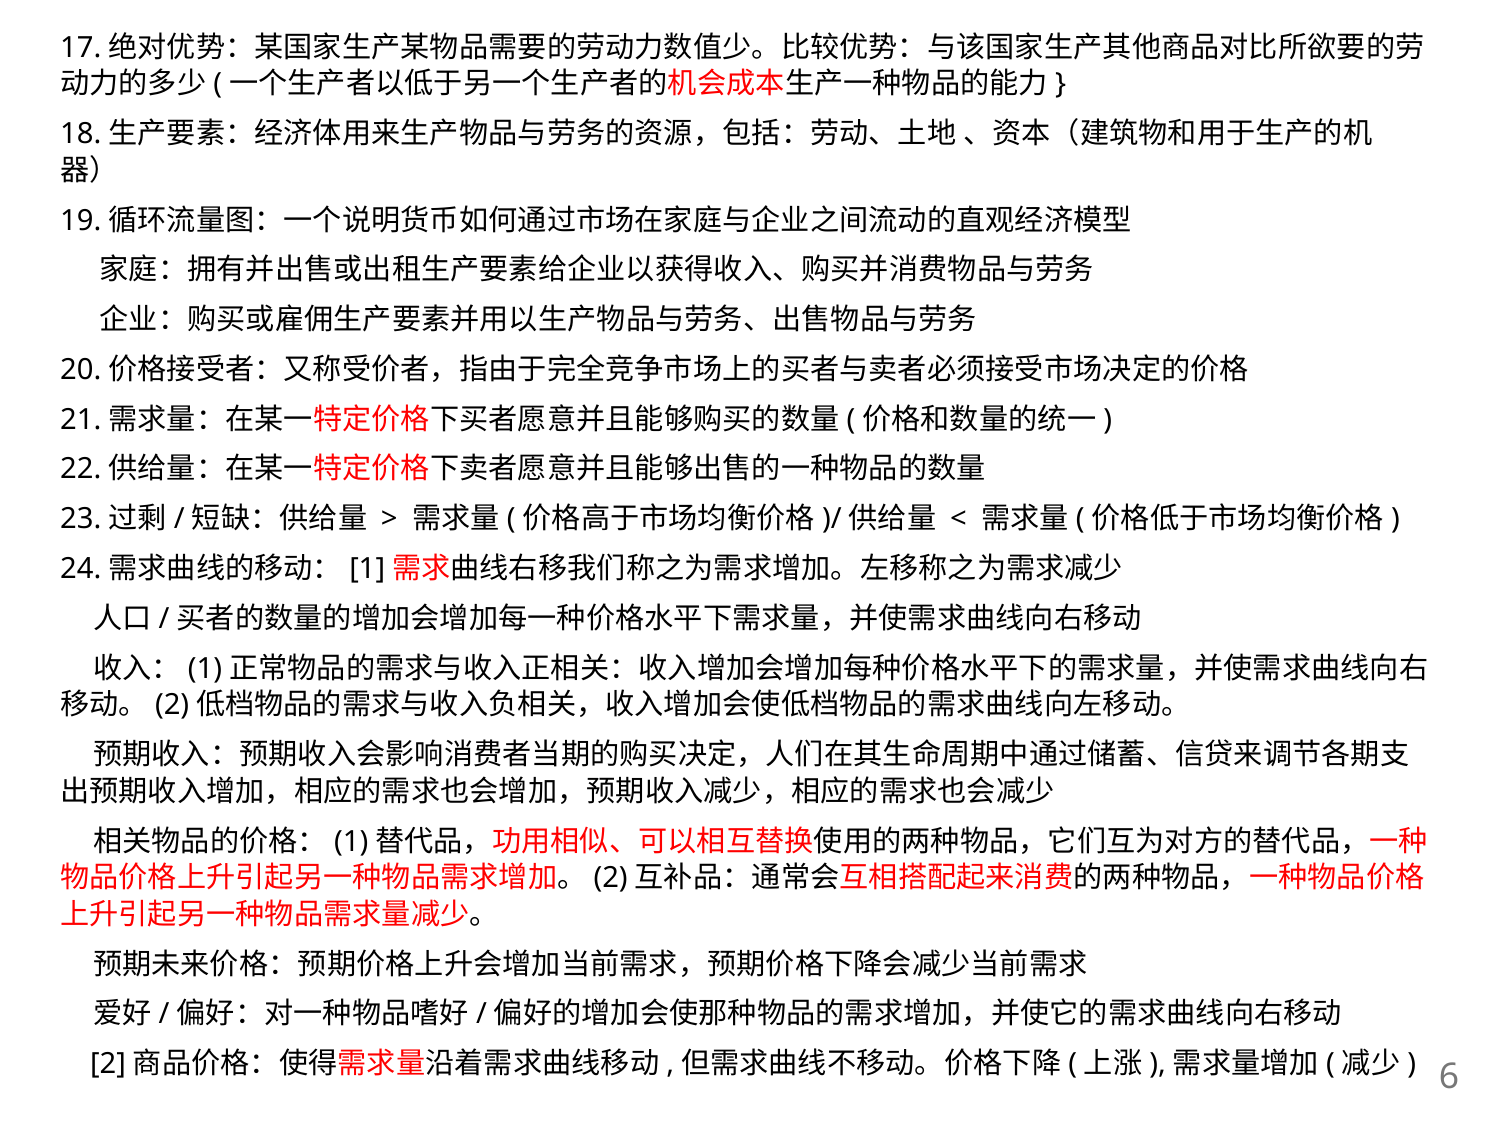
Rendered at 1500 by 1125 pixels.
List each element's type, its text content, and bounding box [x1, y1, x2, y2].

slide_number 5 [1361, 1045, 1475, 1107]
list 17.绝对优势：某国家生产某物品需要的劳动力数值少。比较优势：与该国家生产其他商品对比所欲要的劳动力的多少(一个生产者以低于另一个生产者的机会成本生产一种物品的能力} 18.生产要素：经济体用来生产物品与劳务的资源，包括：劳动、土地 、资本（建筑物和用于生产的机器） 19.循环流量图：一个说明货币如何通过市场在家庭与企业之间流动的直观经济模型 家庭：拥有并出售或出租生产要素给企业以获得收入、购买并消费物品与劳务 企业：购买或雇佣生产要素并用以生产物品与劳务、出售物品与劳务 20.价格接受者：又称受价者，指由于完全竞争市场上的买者与卖者必须接受市场决定的价格 21.需求量：在某一特定价格下买者愿意并且能够购买的数量(价格和数量的统一) 22.供给量：在某一特定价格下卖者愿意并且能够出售的一种物品的数量 23.过剩/短缺：供给量 > 需求量(价格高于市场均衡价格)/供给量 < 需求量(价格低于市场均衡价格) 24.需求曲线的移动：[1]需求曲线右移我们称之为需求增加。左移称之为需求减少 人口/买者的数量的增加会增加每一种价格水平下需求量，并使需求曲线向右移动 收入：(1)正常物品的需求与收入正相关：收入增加会增加每种价格水平下的需求量，并使需求曲线向右移动。(2)低档物品的需求与收入负相关，收入增加会使低档物品的需求曲线向左移动。 预期收入：预期收入会影响消费者当期的购买决定，人们在其生命周期中通过储蓄、信贷来调节各期支出预期收入增加，相应的需求也会增加，预期收入减少，相应的需求也会减少 相关物品的价格：(1)替代品，功用相似、可以相互替换使用的两种物品，它们互为对方的替代品，一种物品价格上升引起另一种物品需求增加。(2)互补品：通常会互相搭配起来消费的两种物品，一种物品价格上升引起另一种物品需求量减少。 预期未来价格：预期价格上升会增加当前需求，预期价格下降会减少当前需求 爱好/偏好：对一种物品嗜好/偏好的增加会使那种物品的需求增加，并使它的需求曲线向右移动 [2]商品价格：使得需求量沿着需求曲线移动,但需求曲线不移动。价格下降(上涨),需求量增加(减少) [44, 18, 1445, 1107]
